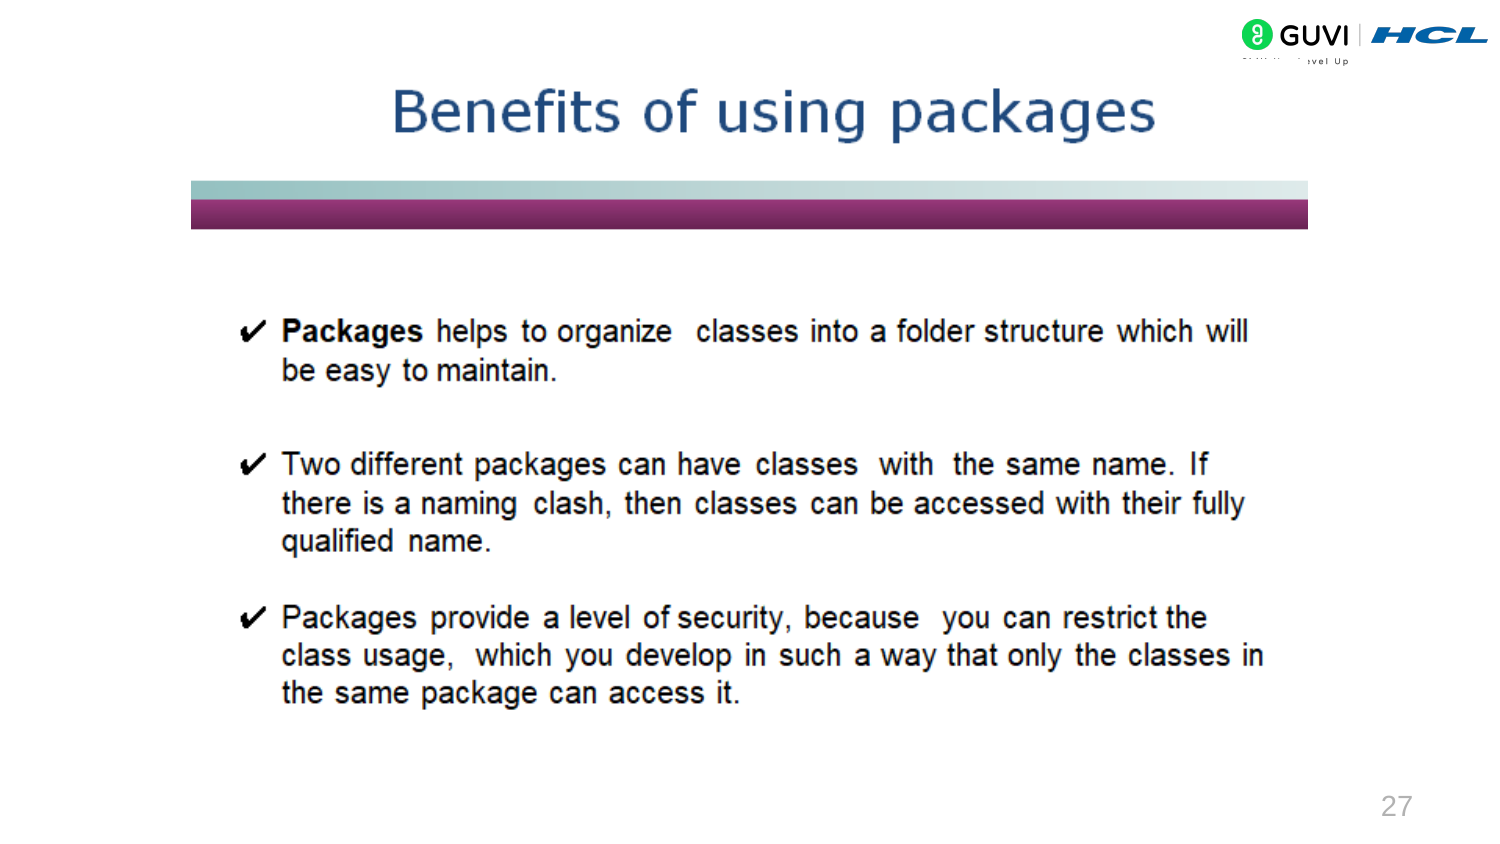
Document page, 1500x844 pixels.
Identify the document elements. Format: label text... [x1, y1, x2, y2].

picture [191, 18, 1488, 785]
slide_number 27 [1074, 782, 1425, 827]
